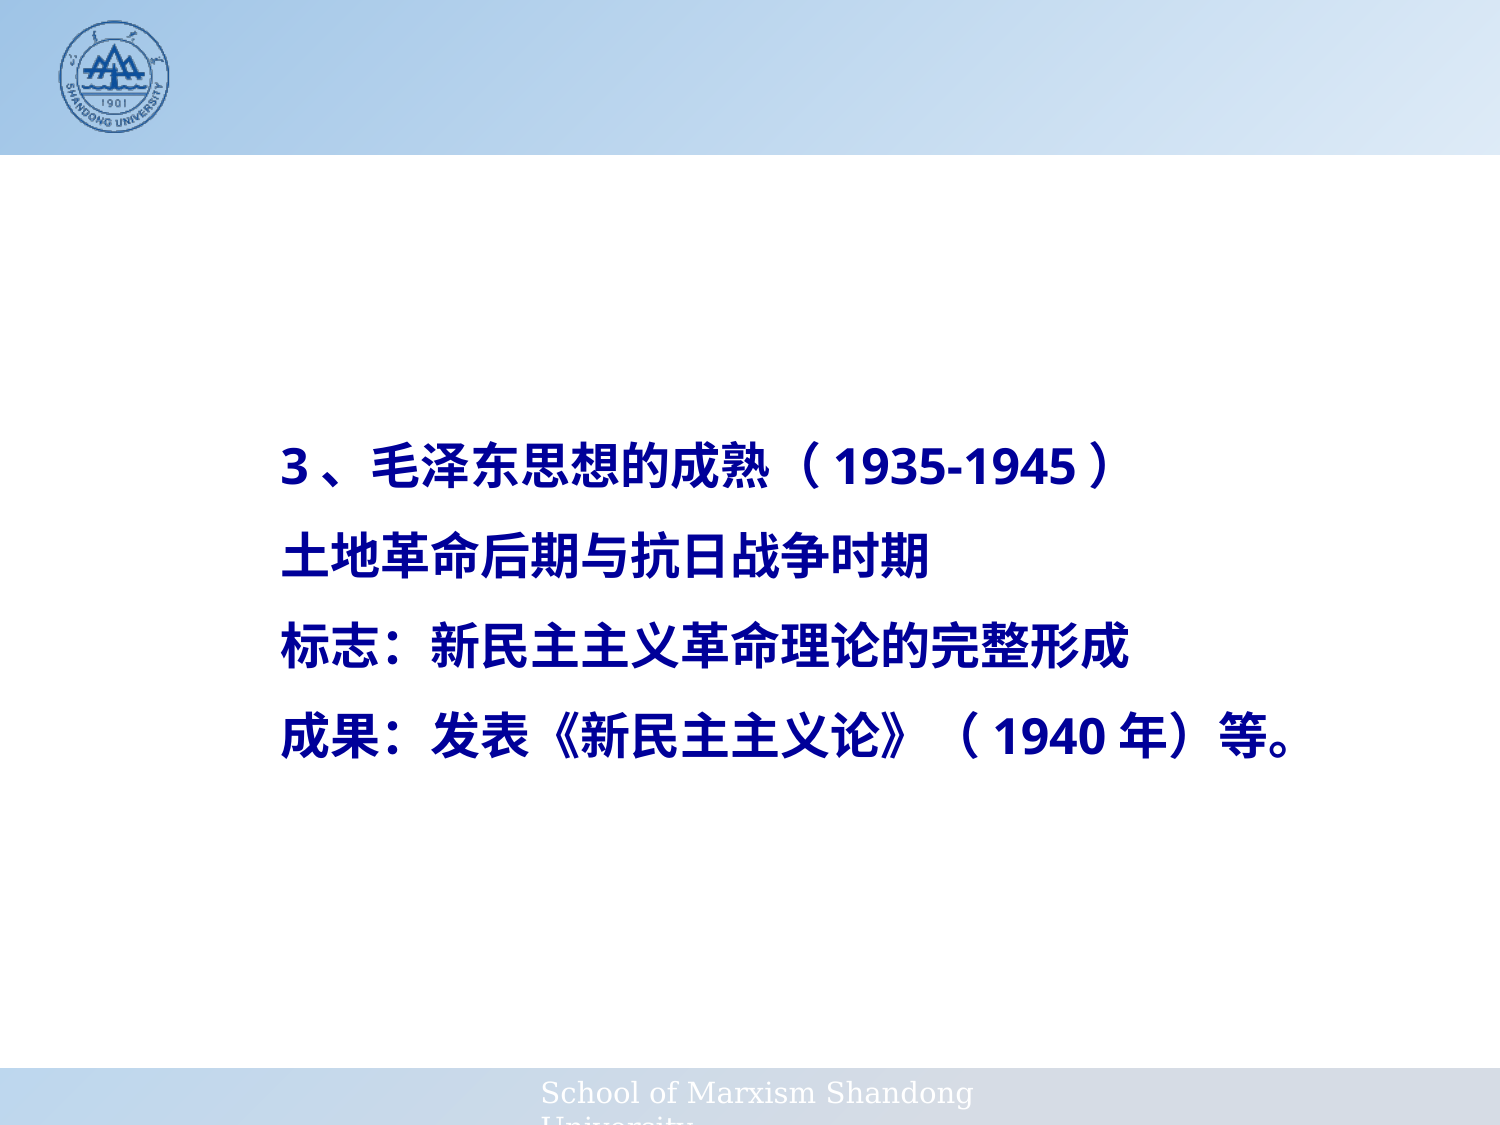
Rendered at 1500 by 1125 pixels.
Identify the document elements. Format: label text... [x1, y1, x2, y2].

picture [41, 0, 172, 142]
text_box 3、毛泽东思想的成熟（1935-1945） 土地革命后期与抗日战争时期 标志：新民主主义革命理论的完整形成 成果：发表《新民主主义论》（1940年）等。 [265, 397, 1365, 772]
